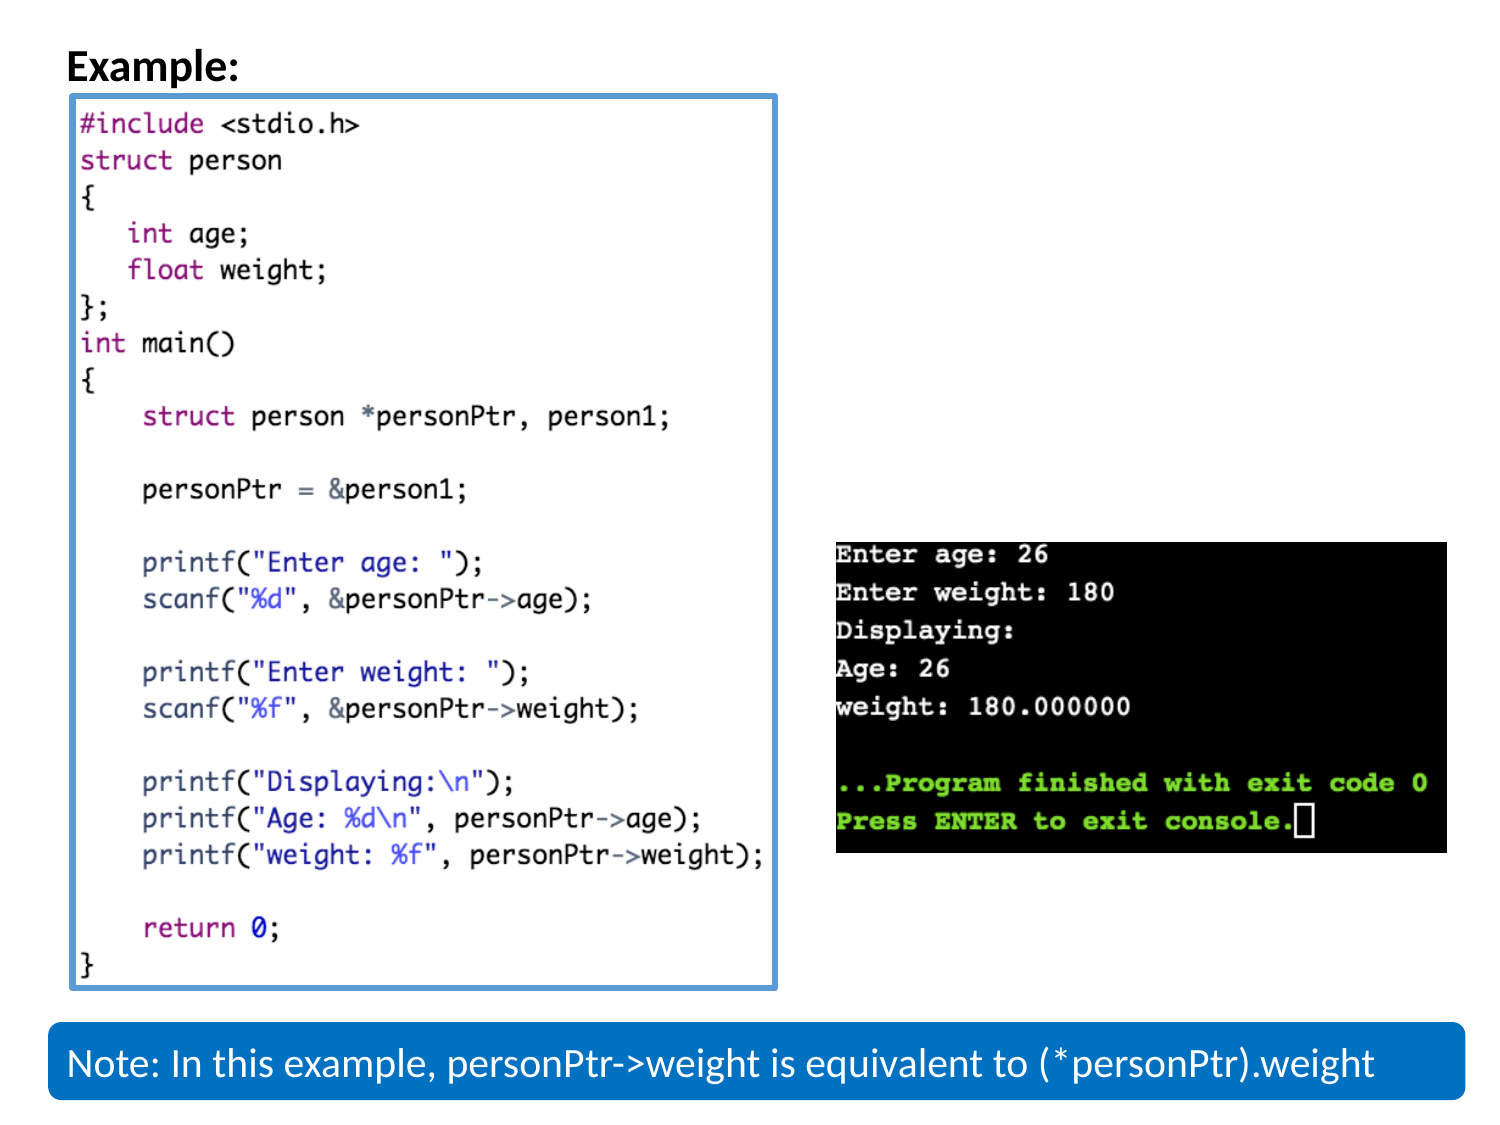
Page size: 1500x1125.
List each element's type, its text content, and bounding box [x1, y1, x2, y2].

text_box Note: In this example, personPtr->weight is equivalent to (*personPtr).weight [47, 1021, 1467, 1102]
text_box Example: [51, 28, 259, 99]
picture [836, 542, 1447, 853]
picture [75, 99, 772, 986]
